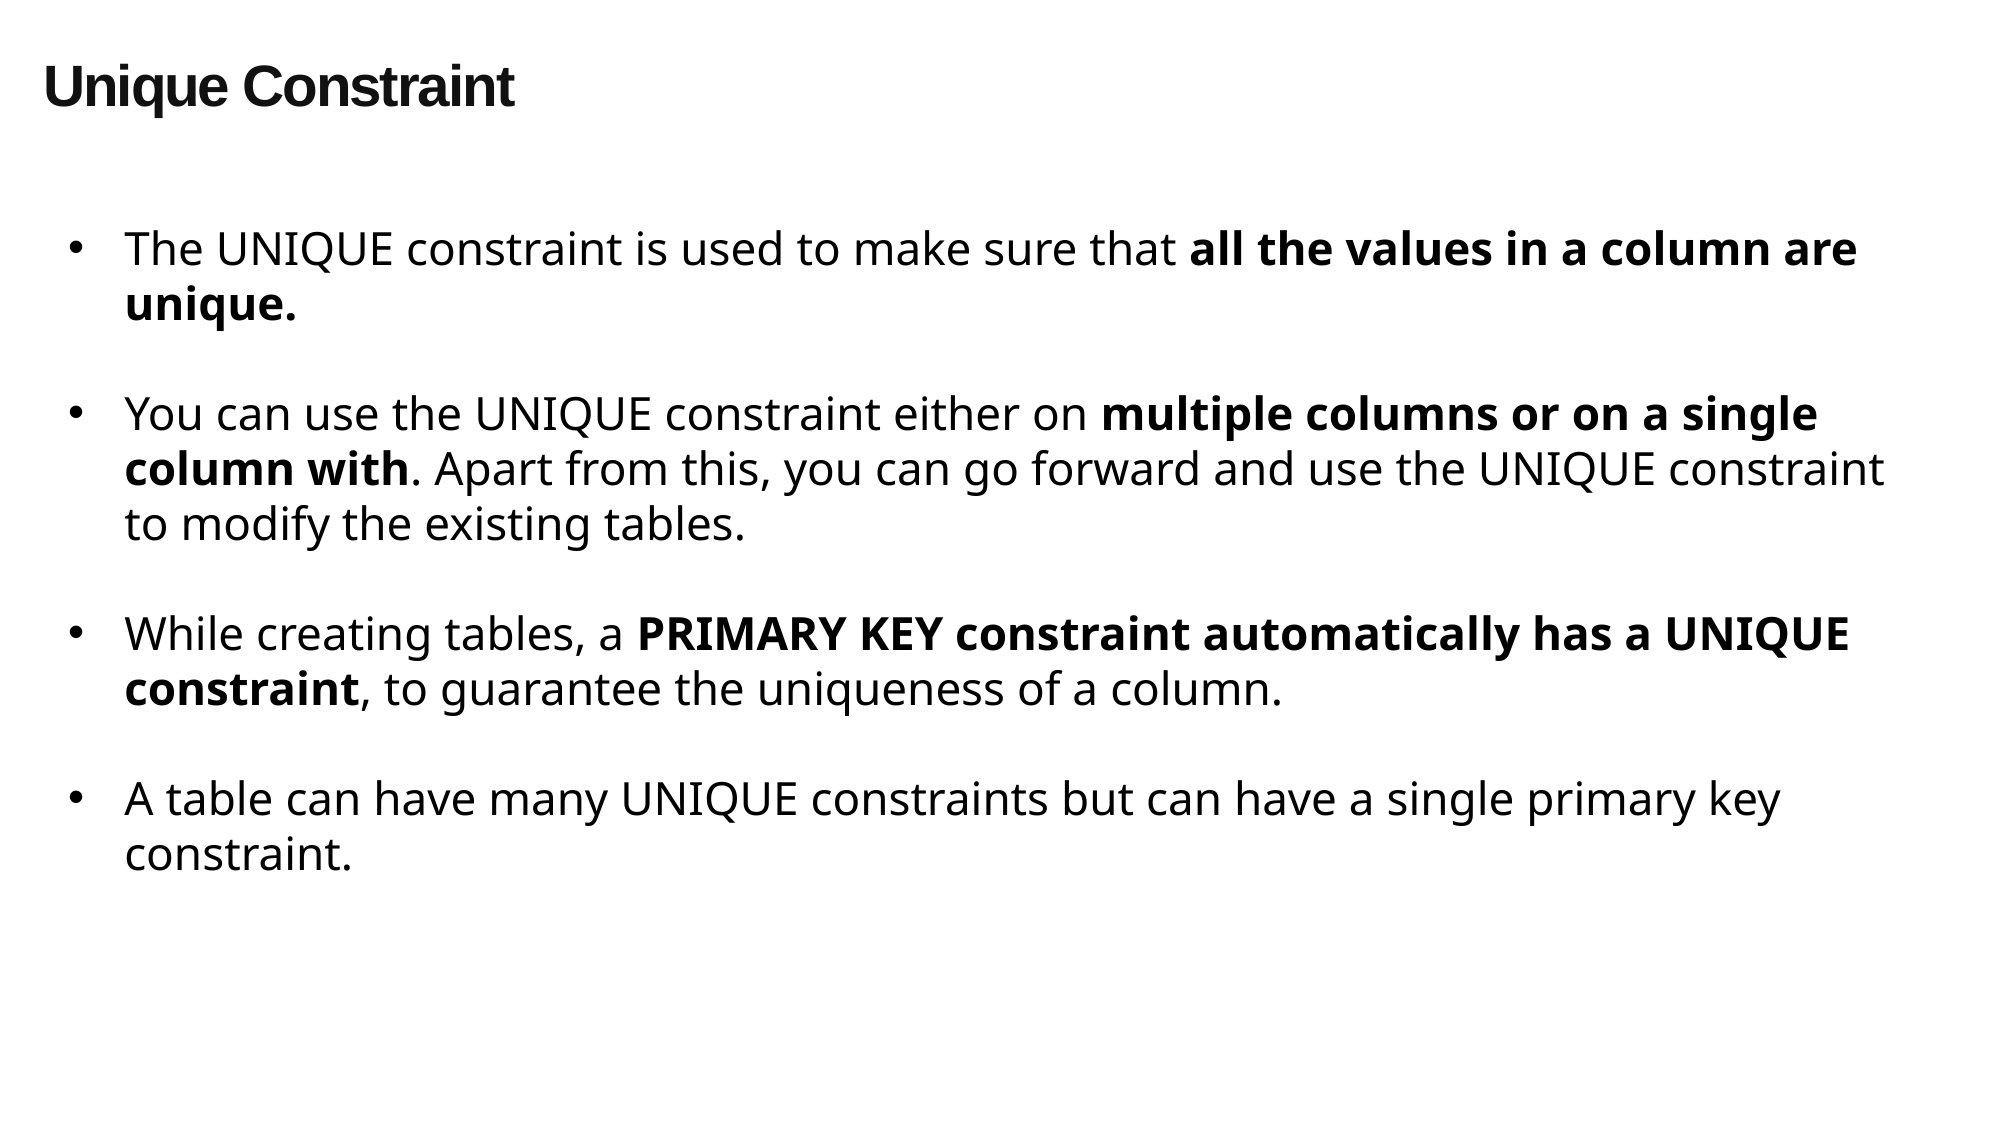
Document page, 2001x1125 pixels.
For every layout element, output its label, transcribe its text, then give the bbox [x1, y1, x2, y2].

text_box The UNIQUE constraint is used to make sure that all the values in a column are unique. You can use the UNIQUE constraint either on multiple columns or on a single column with. Apart from this, you can go forward and use the UNIQUE constraint to modify the existing tables. While creating tables, a PRIMARY KEY constraint automatically has a UNIQUE constraint, to guarantee the uniqueness of a column. A table can have many UNIQUE constraints but can have a single primary key constraint. [53, 212, 1947, 887]
text_box Unique Constraint [43, 29, 1446, 138]
